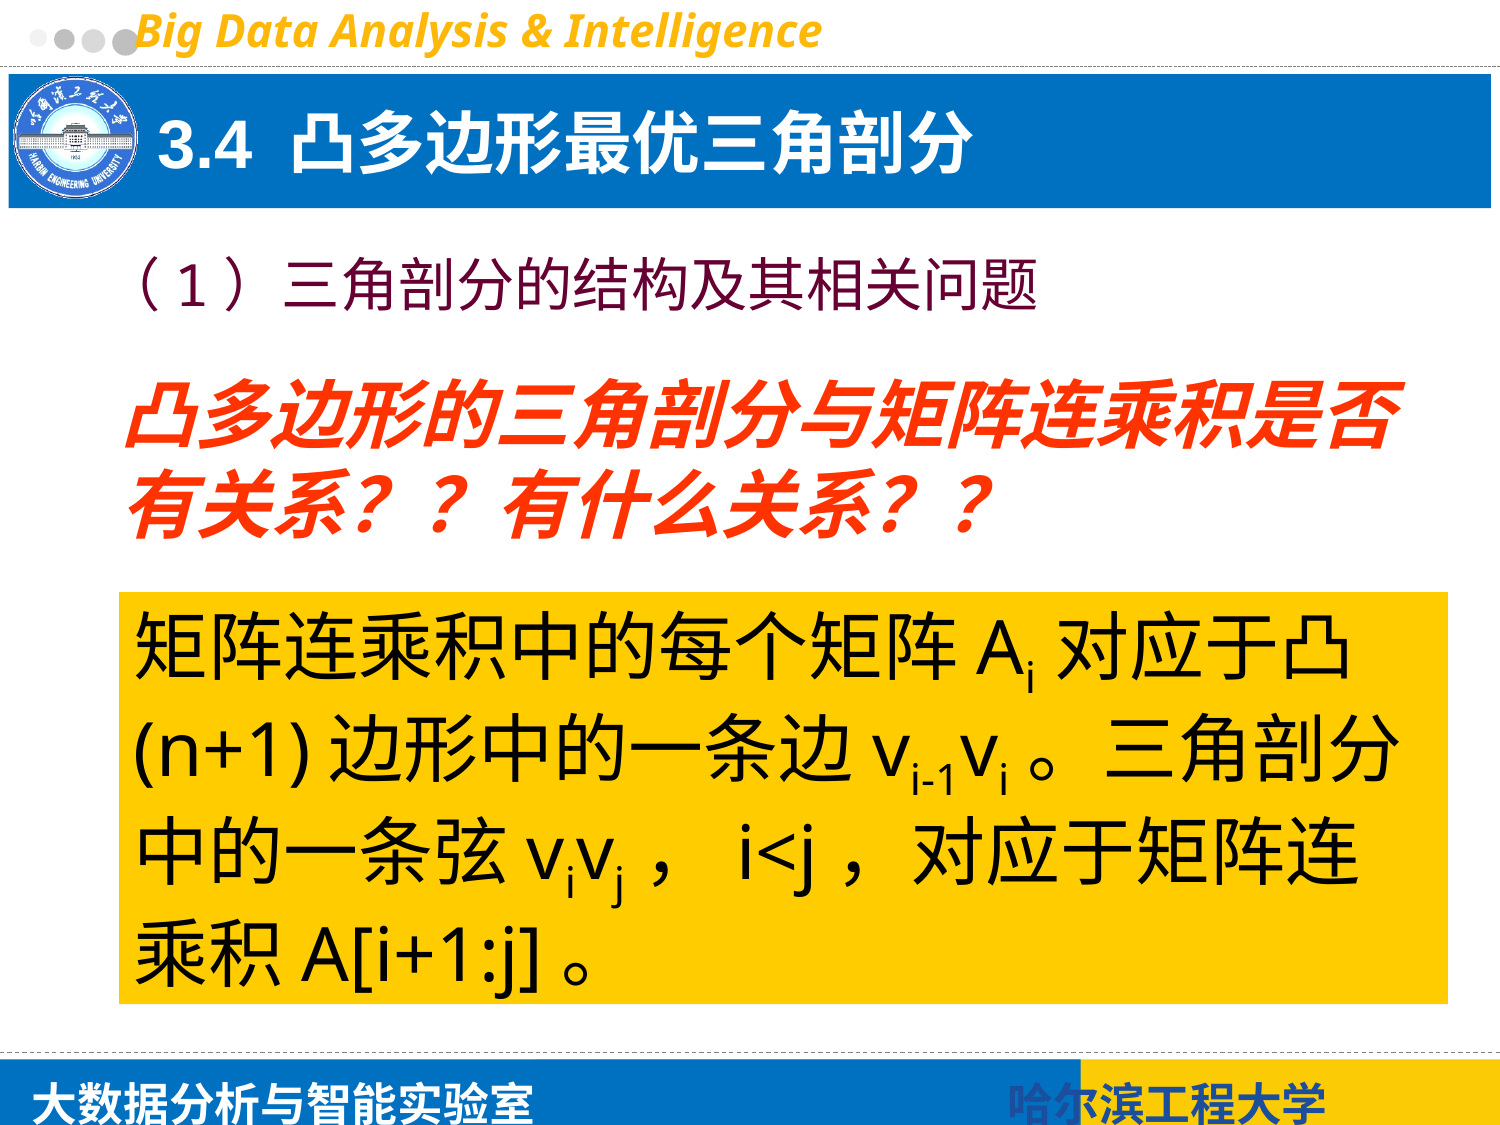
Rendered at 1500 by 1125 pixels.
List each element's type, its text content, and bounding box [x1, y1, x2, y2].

text_box （1）三角剖分的结构及其相关问题 [87, 224, 1293, 325]
text_box 矩阵连乘积中的每个矩阵Ai对应于凸(n+1)边形中的一条边vi-1vi。三角剖分中的一条弦vivj，i<j，对应于矩阵连乘积A[i+1:j]。 [119, 592, 1448, 1005]
title 3.4 凸多边形最优三角剖分 [142, 76, 1425, 207]
text_box 凸多边形的三角剖分与矩阵连乘积是否有关系？？有什么关系？？ [120, 367, 1425, 548]
